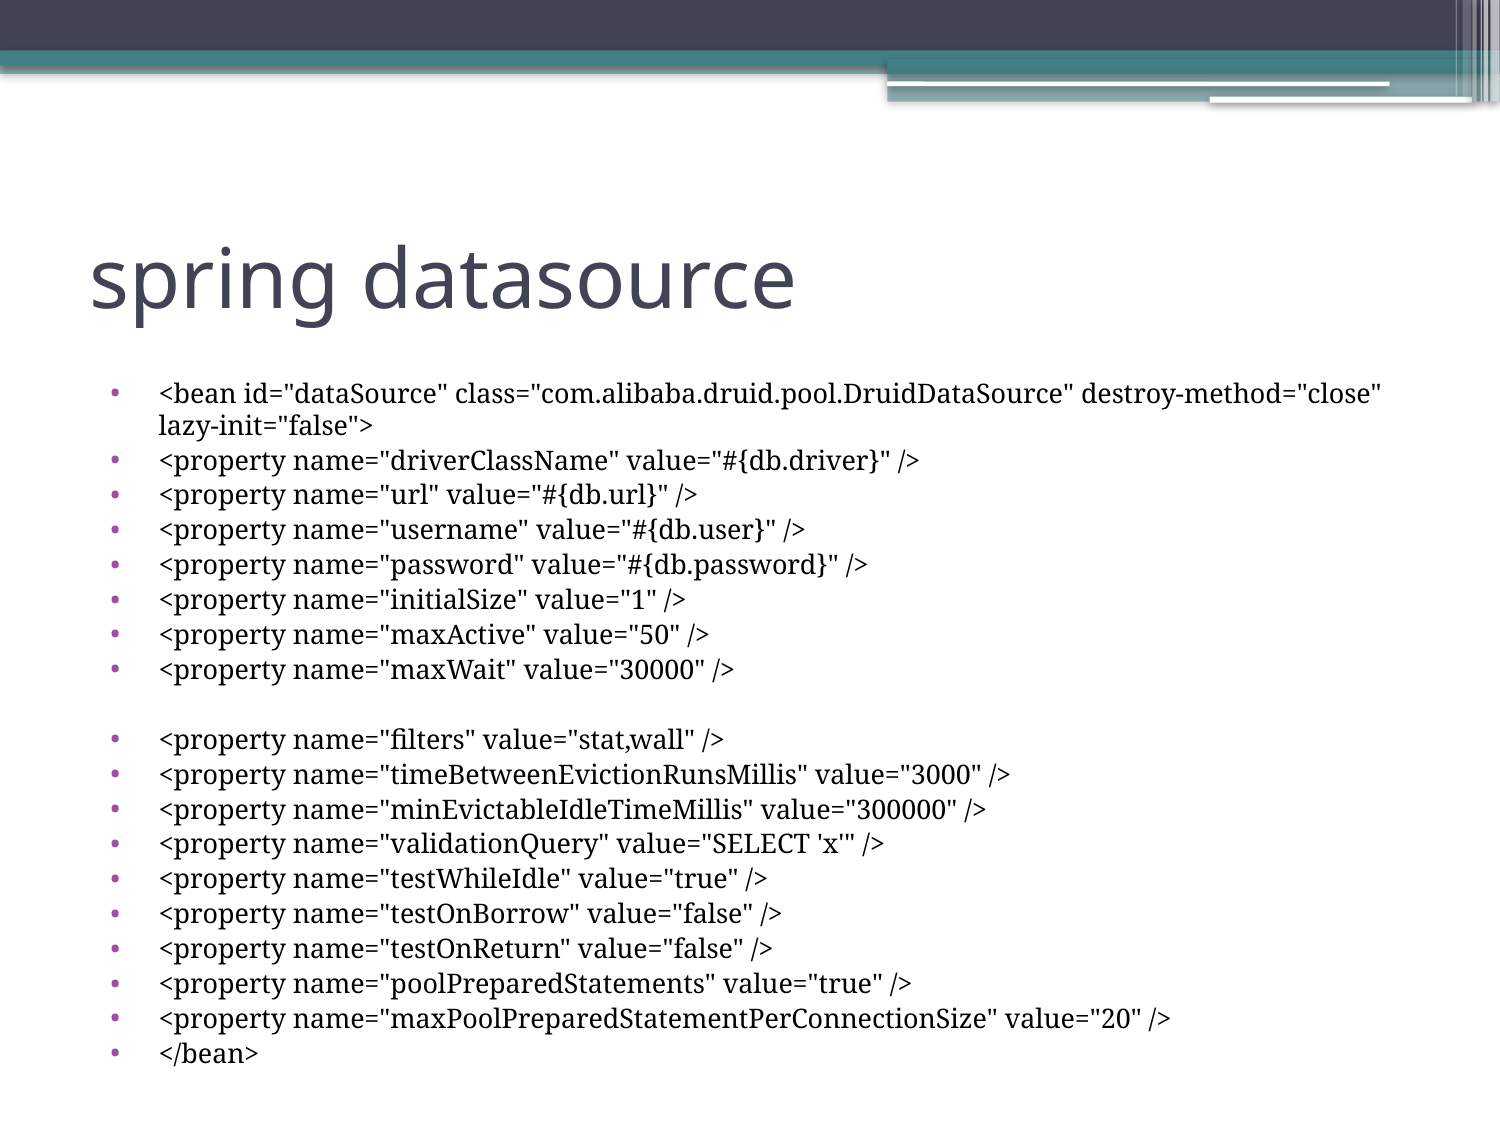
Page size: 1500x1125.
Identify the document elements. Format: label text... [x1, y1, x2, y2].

list <bean id="dataSource" class="com.alibaba.druid.pool.DruidDataSource" destroy-method="close" lazy-init="false"> <property name="driverClassName" value="#{db.driver}" /> <property name="url" value="#{db.url}" /> <property name="username" value="#{db.user}" /> <property name="password" value="#{db.password}" /> <property name="initialSize" value="1" /> <property name="maxActive" value="50" /> <property name="maxWait" value="30000" /> <property name="filters" value="stat,wall" /> <property name="timeBetweenEvictionRunsMillis" value="3000" /> <property name="minEvictableIdleTimeMillis" value="300000" /> <property name="validationQuery" value="SELECT 'x'" /> <property name="testWhileIdle" value="true" /> <property name="testOnBorrow" value="false" /> <property name="testOnReturn" value="false" /> <property name="poolPreparedStatements" value="true" /> <property name="maxPoolPreparedStatementPerConnectionSize" value="20" /> </bean> [75, 368, 1425, 1079]
title spring datasource [75, 187, 1425, 363]
